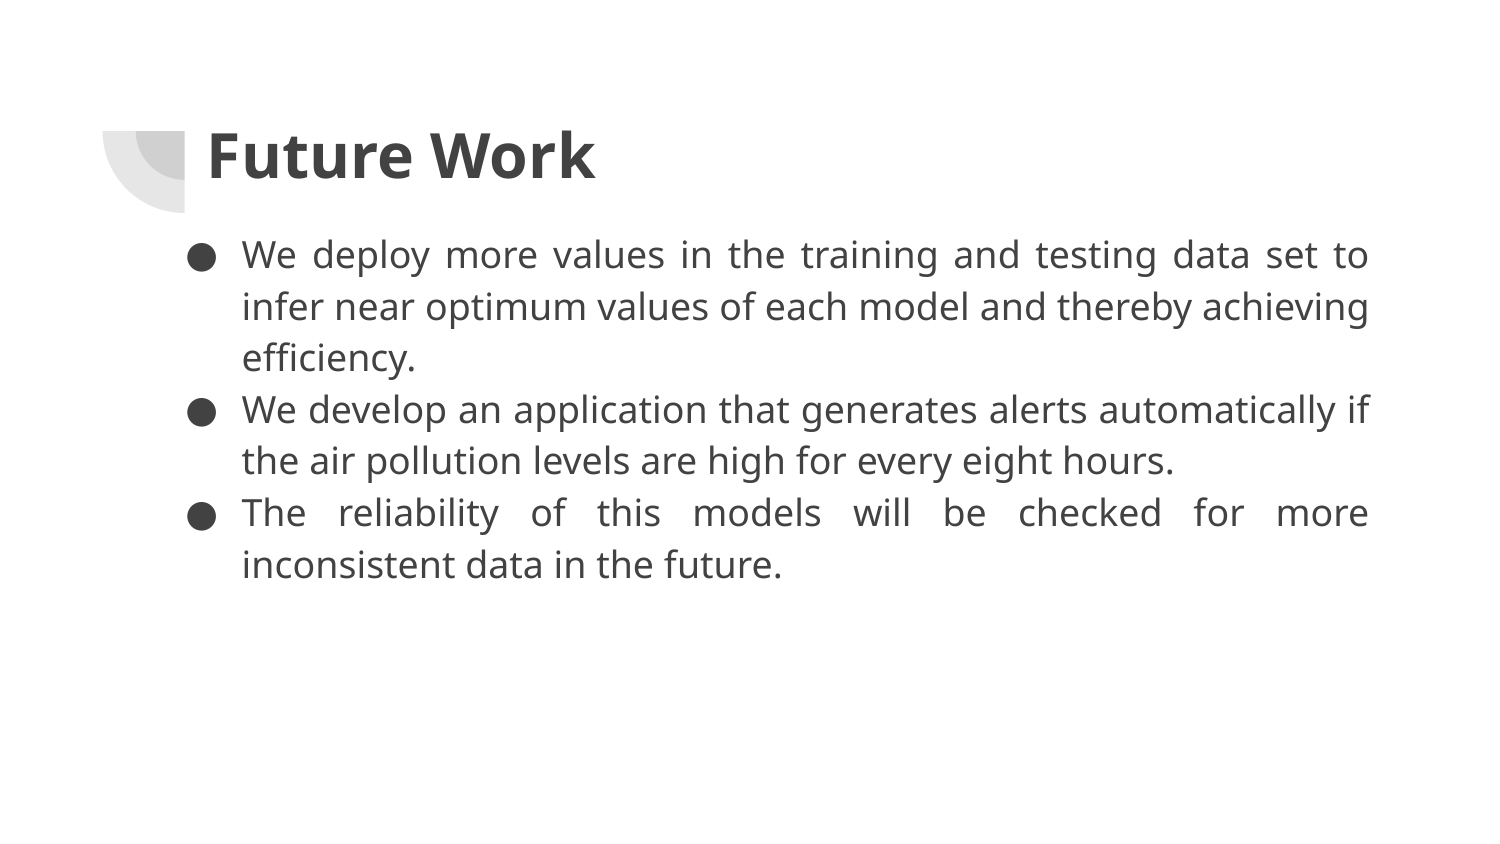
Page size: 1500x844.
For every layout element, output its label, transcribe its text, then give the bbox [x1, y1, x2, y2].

title Future Work [191, 101, 1346, 208]
list We deploy more values in the training and testing data set to infer near optimum values of each model and thereby achieving efficiency. We develop an application that generates alerts automatically if the air pollution levels are high for every eight hours. The reliability of this models will be checked for more inconsistent data in the future. [151, 208, 1386, 844]
